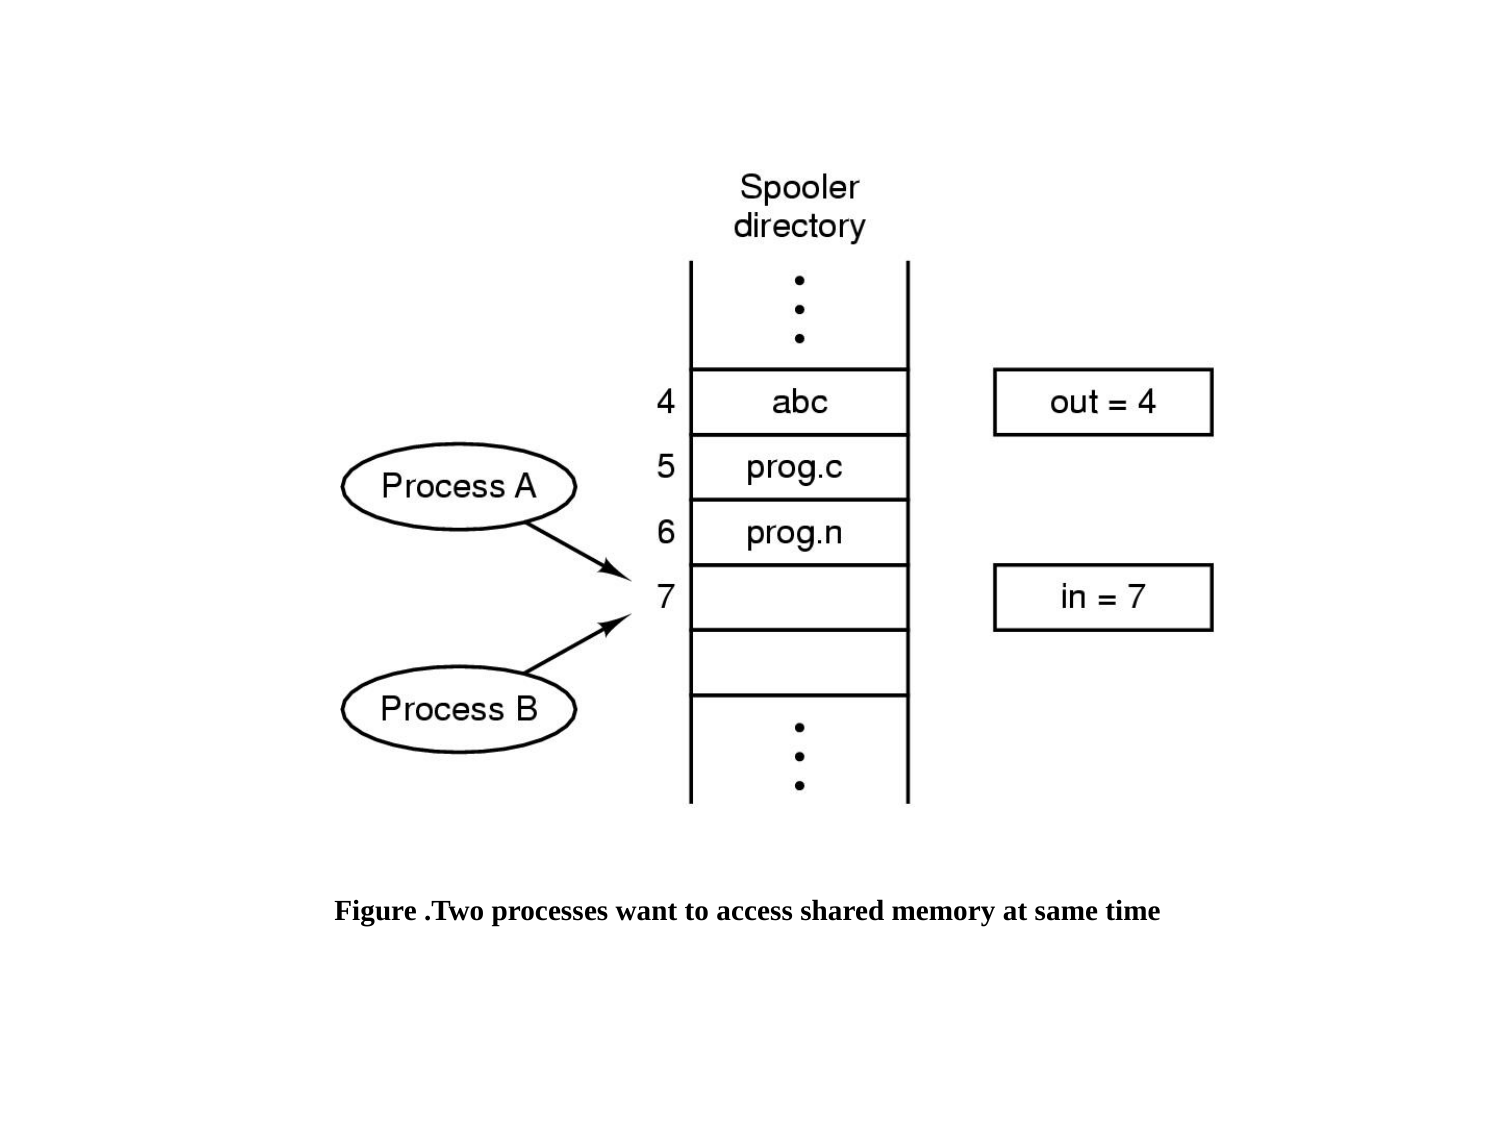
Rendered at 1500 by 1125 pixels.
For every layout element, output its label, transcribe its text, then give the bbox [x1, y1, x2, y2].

picture [339, 161, 1221, 808]
list Figure .Two processes want to access shared memory at same time [83, 887, 1413, 1000]
